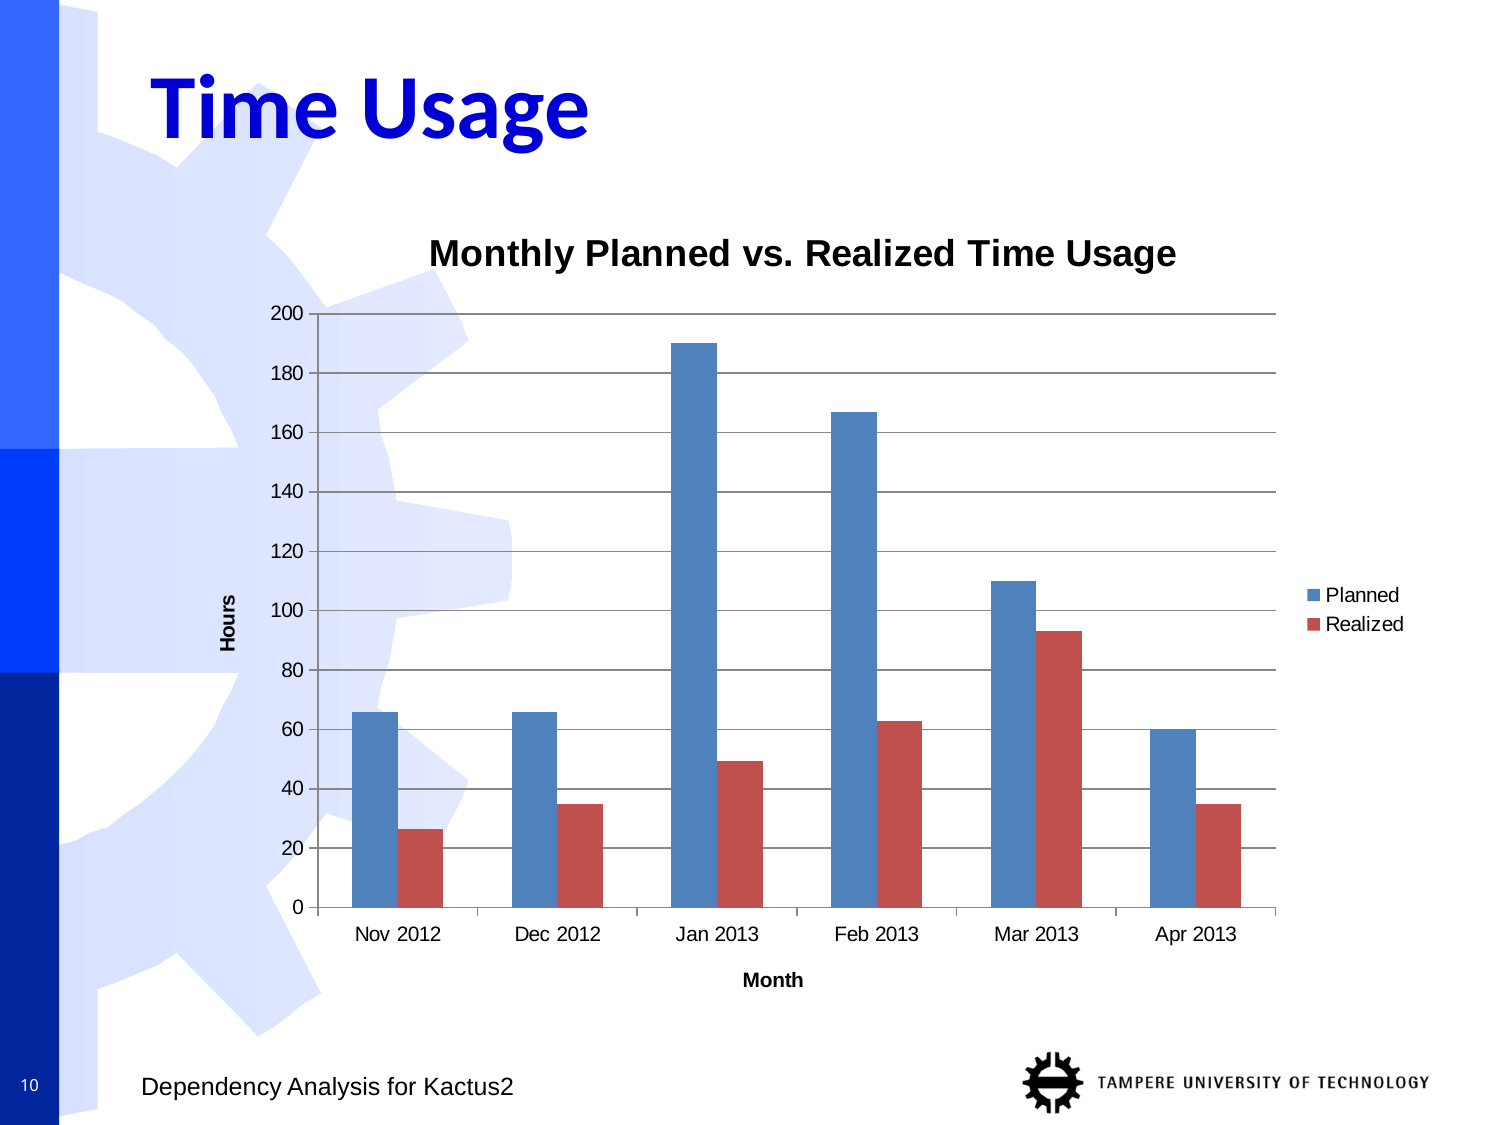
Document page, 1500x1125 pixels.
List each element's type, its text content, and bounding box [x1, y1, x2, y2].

title Time Usage [135, 30, 1436, 173]
slide_number 10 [0, 1066, 60, 1107]
chart [182, 195, 1424, 1024]
